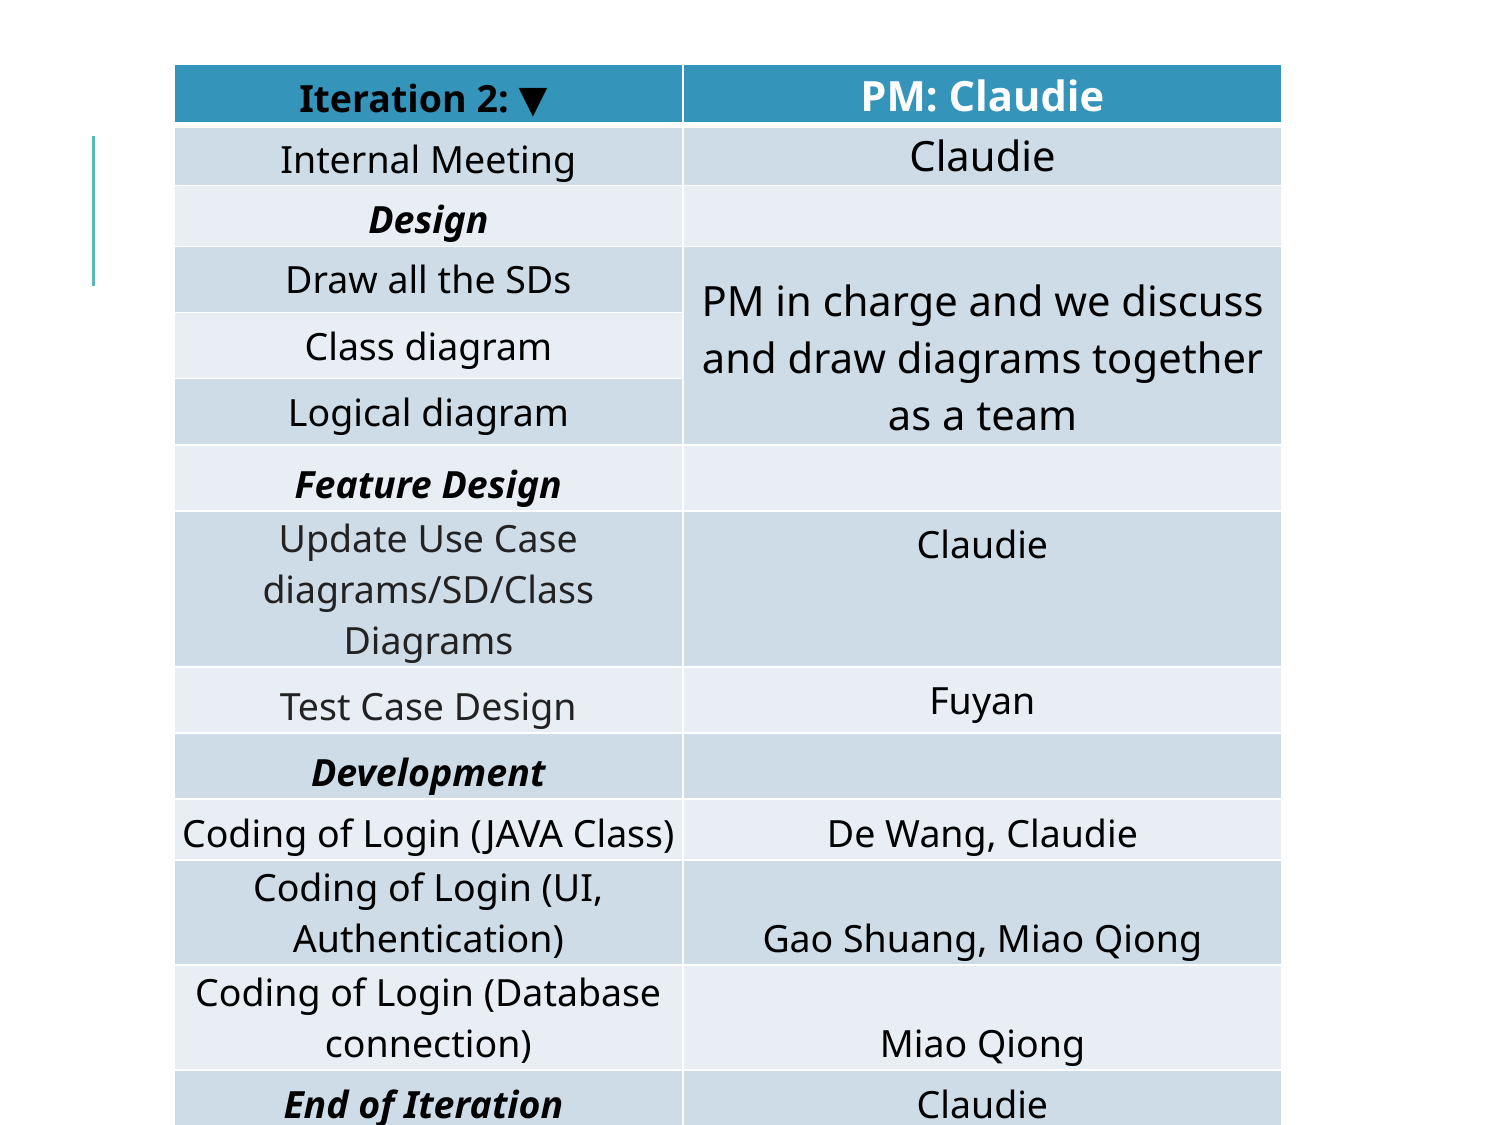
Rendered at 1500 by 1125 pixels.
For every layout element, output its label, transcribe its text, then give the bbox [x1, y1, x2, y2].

table_cell Coding of Login (Database connection) [175, 966, 682, 1069]
table_header Iteration 2: ▼ [175, 65, 682, 122]
table_cell Gao Shuang, Miao Qiong [684, 861, 1281, 964]
table_cell Draw all the SDs [175, 247, 682, 312]
table_cell Coding of Login (JAVA Class) [175, 800, 682, 859]
table_cell [684, 734, 1281, 798]
table_cell Miao Qiong [684, 966, 1281, 1069]
table_cell Update Use Case diagrams/SD/Class Diagrams [175, 512, 682, 666]
table_cell [684, 186, 1281, 246]
table_cell Test Case Design [175, 668, 682, 732]
table_cell Development [175, 734, 682, 798]
table_cell Claudie [684, 512, 1281, 666]
table_cell [684, 446, 1281, 510]
table_cell Coding of Login (UI, Authentication) [175, 861, 682, 964]
table_cell Logical diagram [175, 379, 682, 444]
table_cell End of Iteration [175, 1071, 682, 1125]
table_cell Fuyan [684, 668, 1281, 732]
table_cell Class diagram [175, 313, 682, 378]
table_cell Design [175, 186, 682, 246]
table_cell Claudie [684, 1071, 1281, 1125]
table_cell PM in charge and we discuss and draw diagrams together as a team [684, 247, 1281, 444]
table_cell Feature Design [175, 446, 682, 510]
table_cell De Wang, Claudie [684, 800, 1281, 859]
table_cell Claudie [684, 128, 1281, 185]
table_cell Internal Meeting [175, 128, 682, 185]
table_header PM: Claudie [684, 65, 1281, 122]
